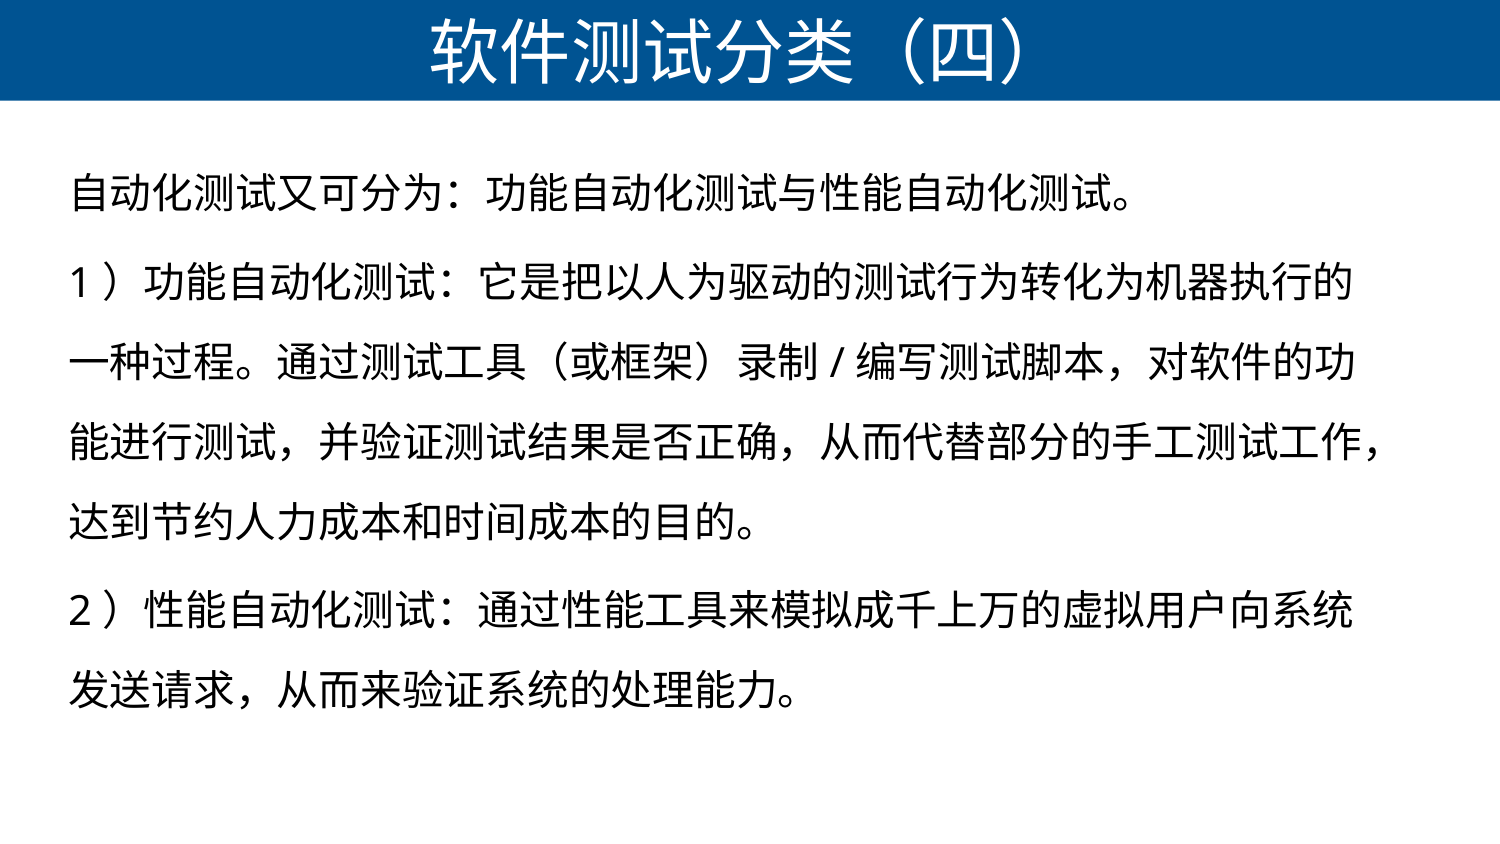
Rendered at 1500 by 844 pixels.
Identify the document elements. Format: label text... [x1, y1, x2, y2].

title 软件测试分类（四） [0, 0, 1500, 101]
list 自动化测试又可分为：功能自动化测试与性能自动化测试。 1）功能自动化测试：它是把以人为驱动的测试行为转化为机器执行的一种过程。通过测试工具（或框架）录制/编写测试脚本，对软件的功能进行测试，并验证测试结果是否正确，从而代替部分的手工测试工作，达到节约人力成本和时间成本的目的。 2）性能自动化测试：通过性能工具来模拟成千上万的虚拟用户向系统发送请求，从而来验证系统的处理能力。 [53, 129, 1404, 687]
